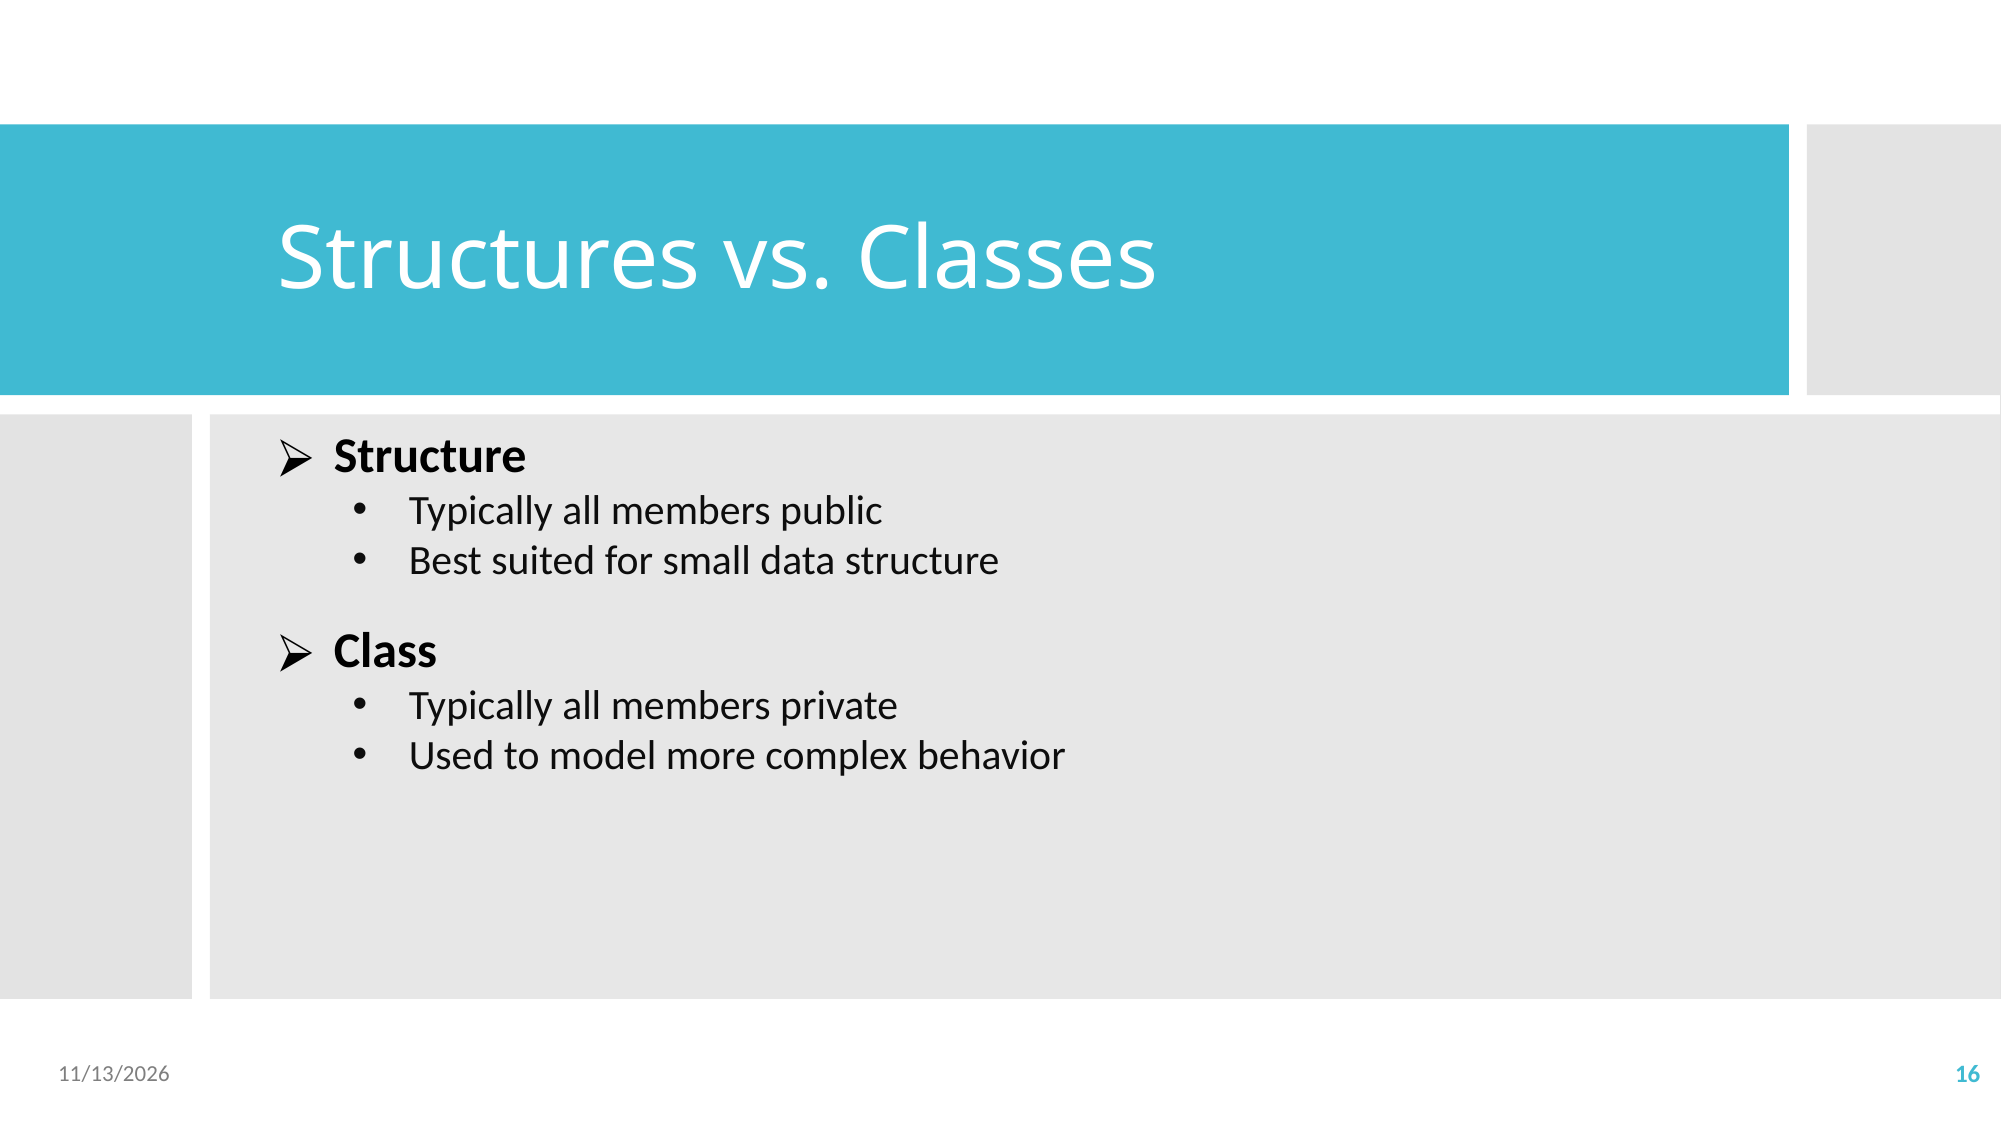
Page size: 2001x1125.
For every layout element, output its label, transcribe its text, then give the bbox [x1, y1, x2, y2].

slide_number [43, 1042, 493, 1103]
slide_number 16 [1744, 1042, 1996, 1103]
title Structures vs. Classes [262, 178, 1737, 343]
text_box [0, 0, 2000, 1125]
text_box Structure Typically all members public Best suited for small data structure Class Typically all members private Used to model more complex behavior [262, 415, 1737, 821]
text_box [209, 414, 2000, 999]
text_box [0, 124, 1789, 396]
text_box [0, 414, 192, 999]
text_box [1806, 124, 2000, 396]
